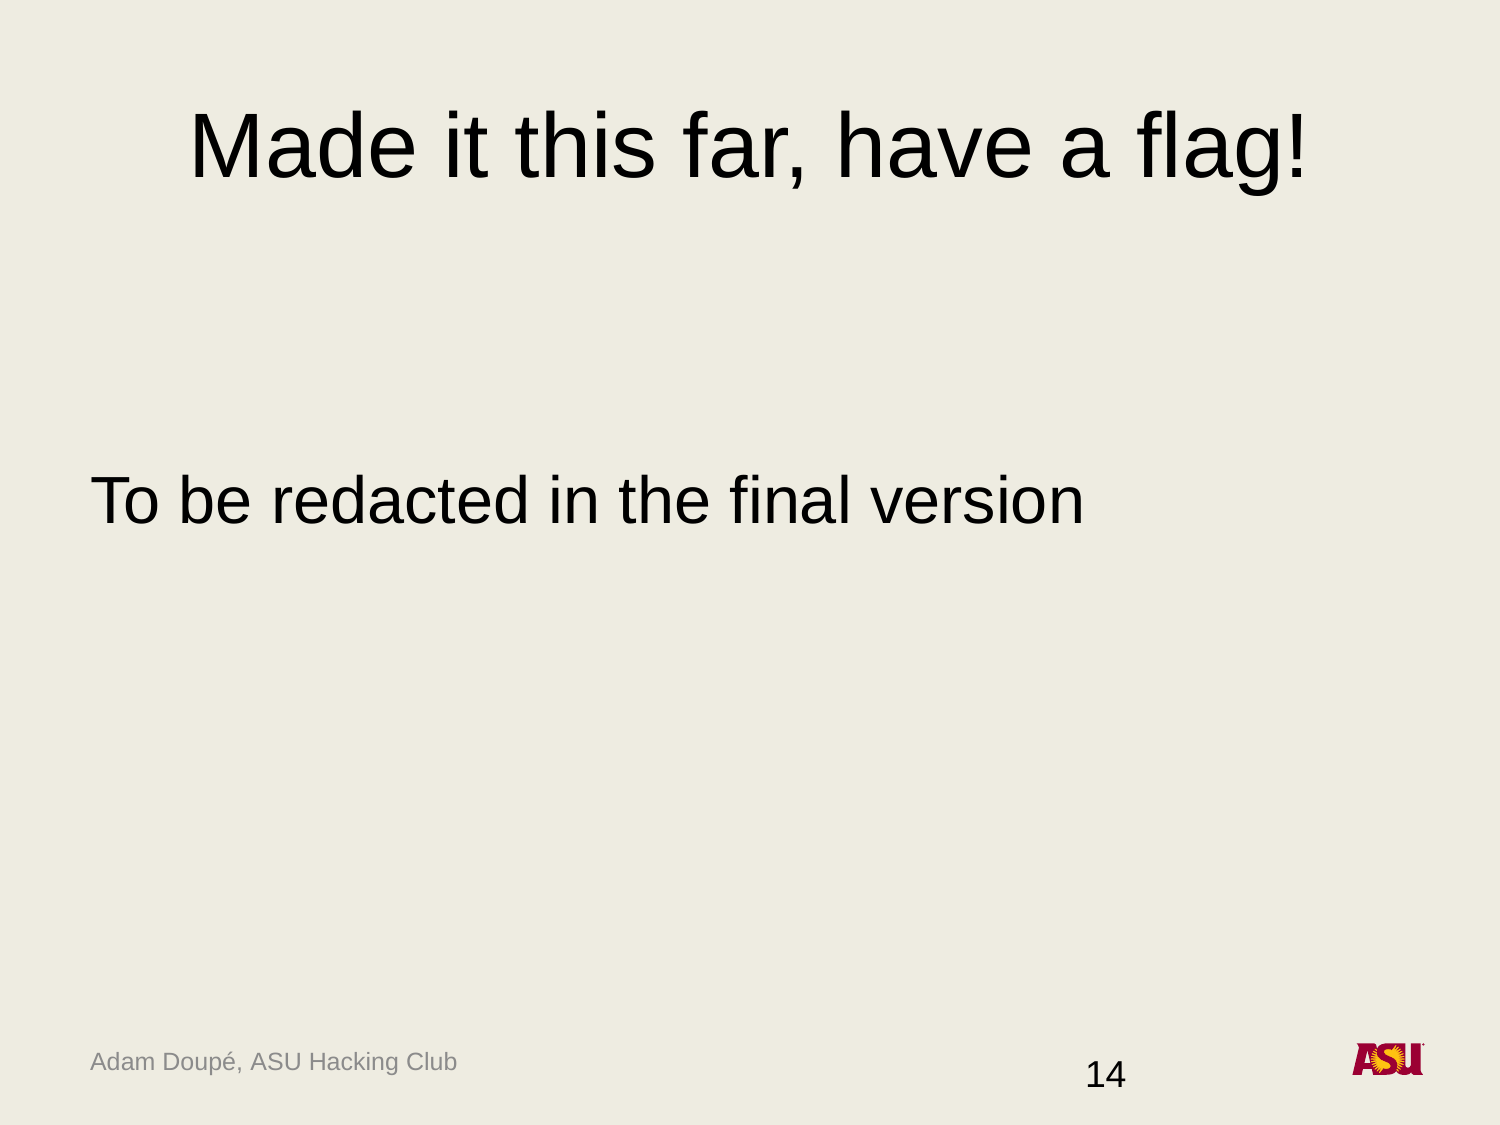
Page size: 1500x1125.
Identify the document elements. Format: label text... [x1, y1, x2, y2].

list To be redacted in the final version [75, 262, 1425, 1005]
slide_number 14 [1070, 1042, 1421, 1103]
title Made it this far, have a flag! [75, 47, 1425, 235]
